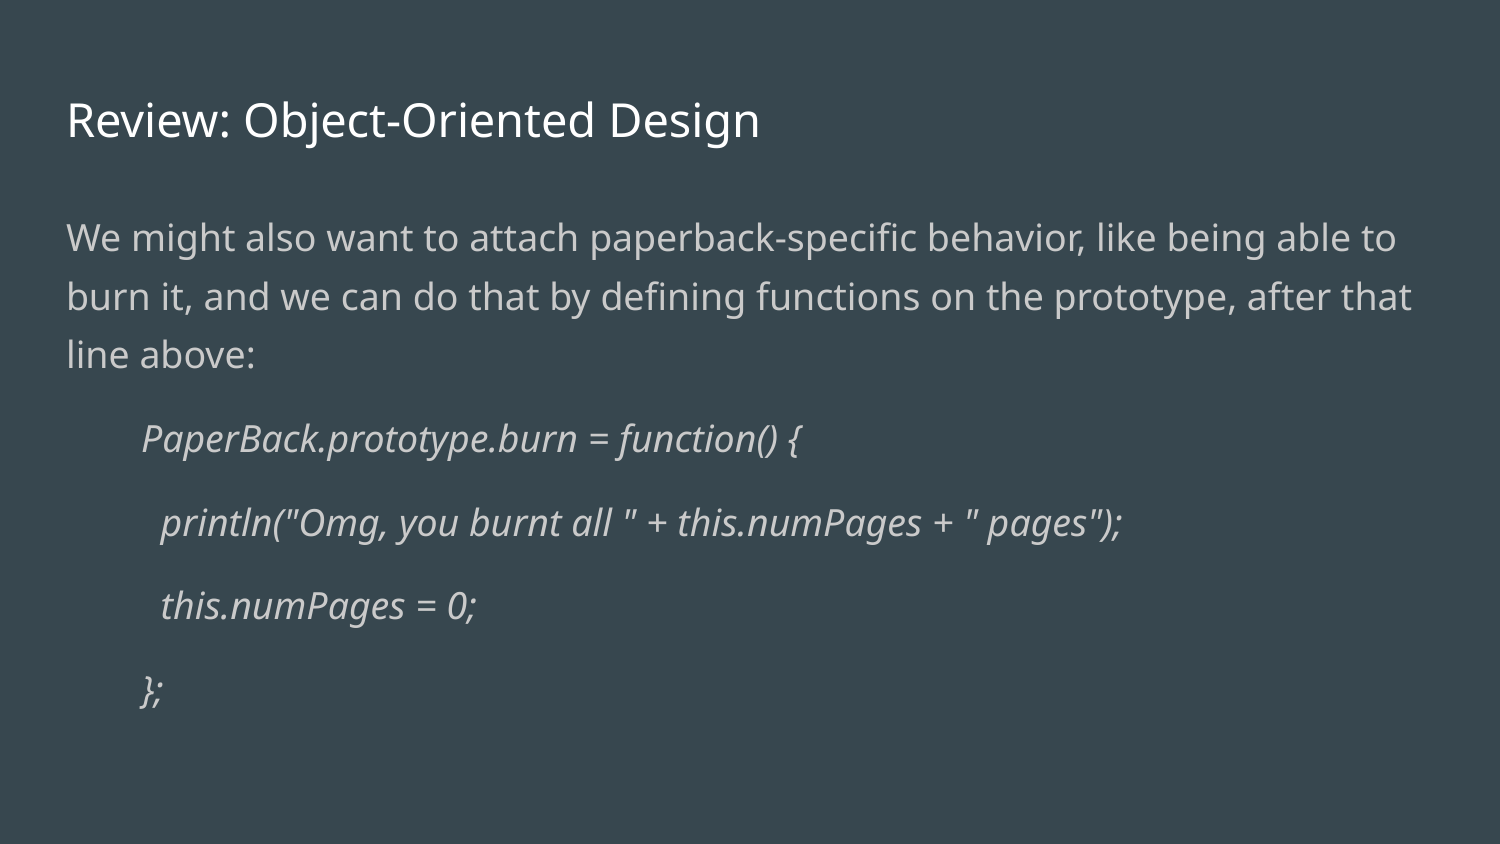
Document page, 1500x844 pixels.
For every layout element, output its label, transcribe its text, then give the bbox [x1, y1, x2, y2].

list We might also want to attach paperback-specific behavior, like being able to burn it, and we can do that by defining functions on the prototype, after that line above: PaperBack.prototype.burn = function() { println("Omg, you burnt all " + this.numPages + " pages"); this.numPages = 0; }; [51, 189, 1449, 750]
title Review: Object-Oriented Design [51, 72, 1449, 167]
